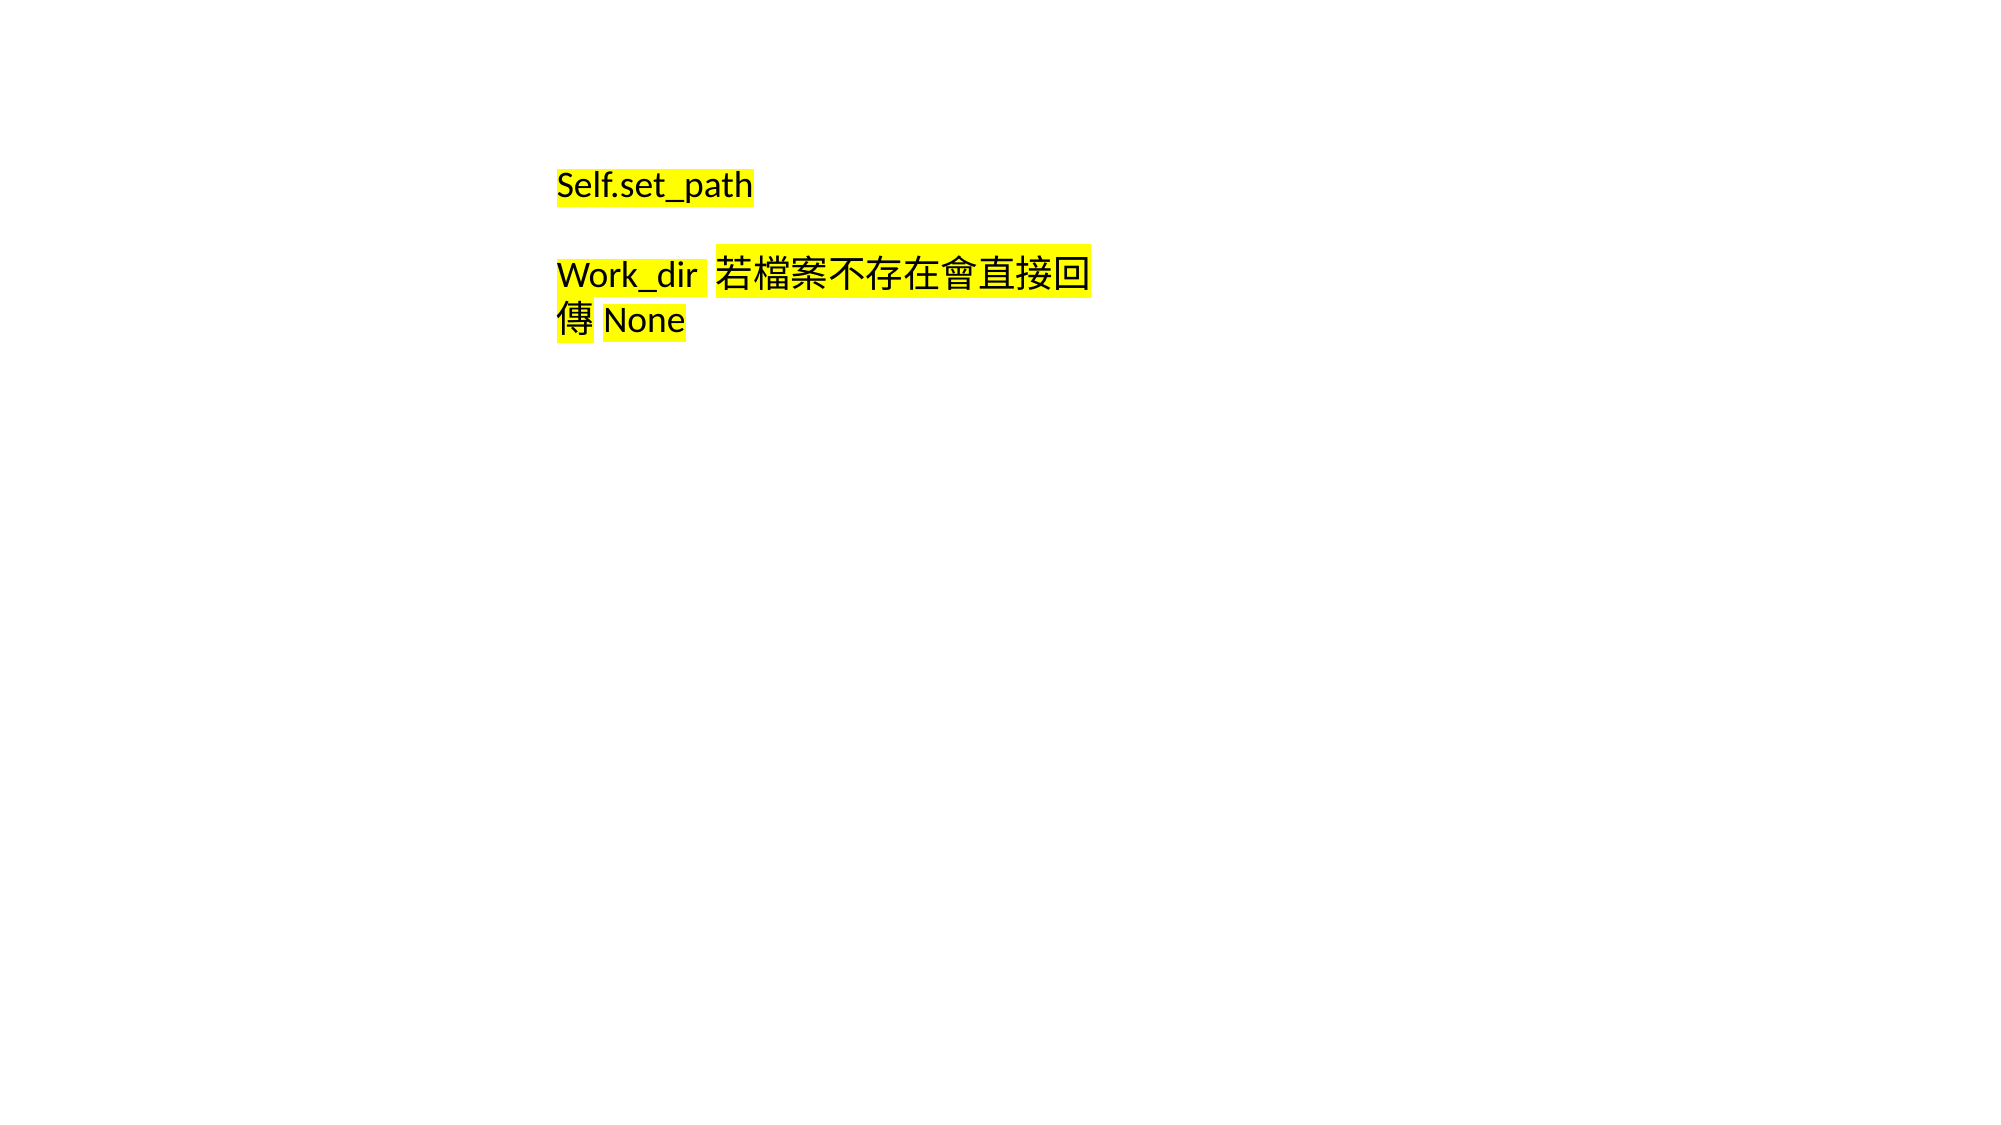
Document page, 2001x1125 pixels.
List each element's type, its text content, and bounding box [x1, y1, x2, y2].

text_box Self.set_path Work_dir 若檔案不存在會直接回傳None [542, 152, 1143, 347]
